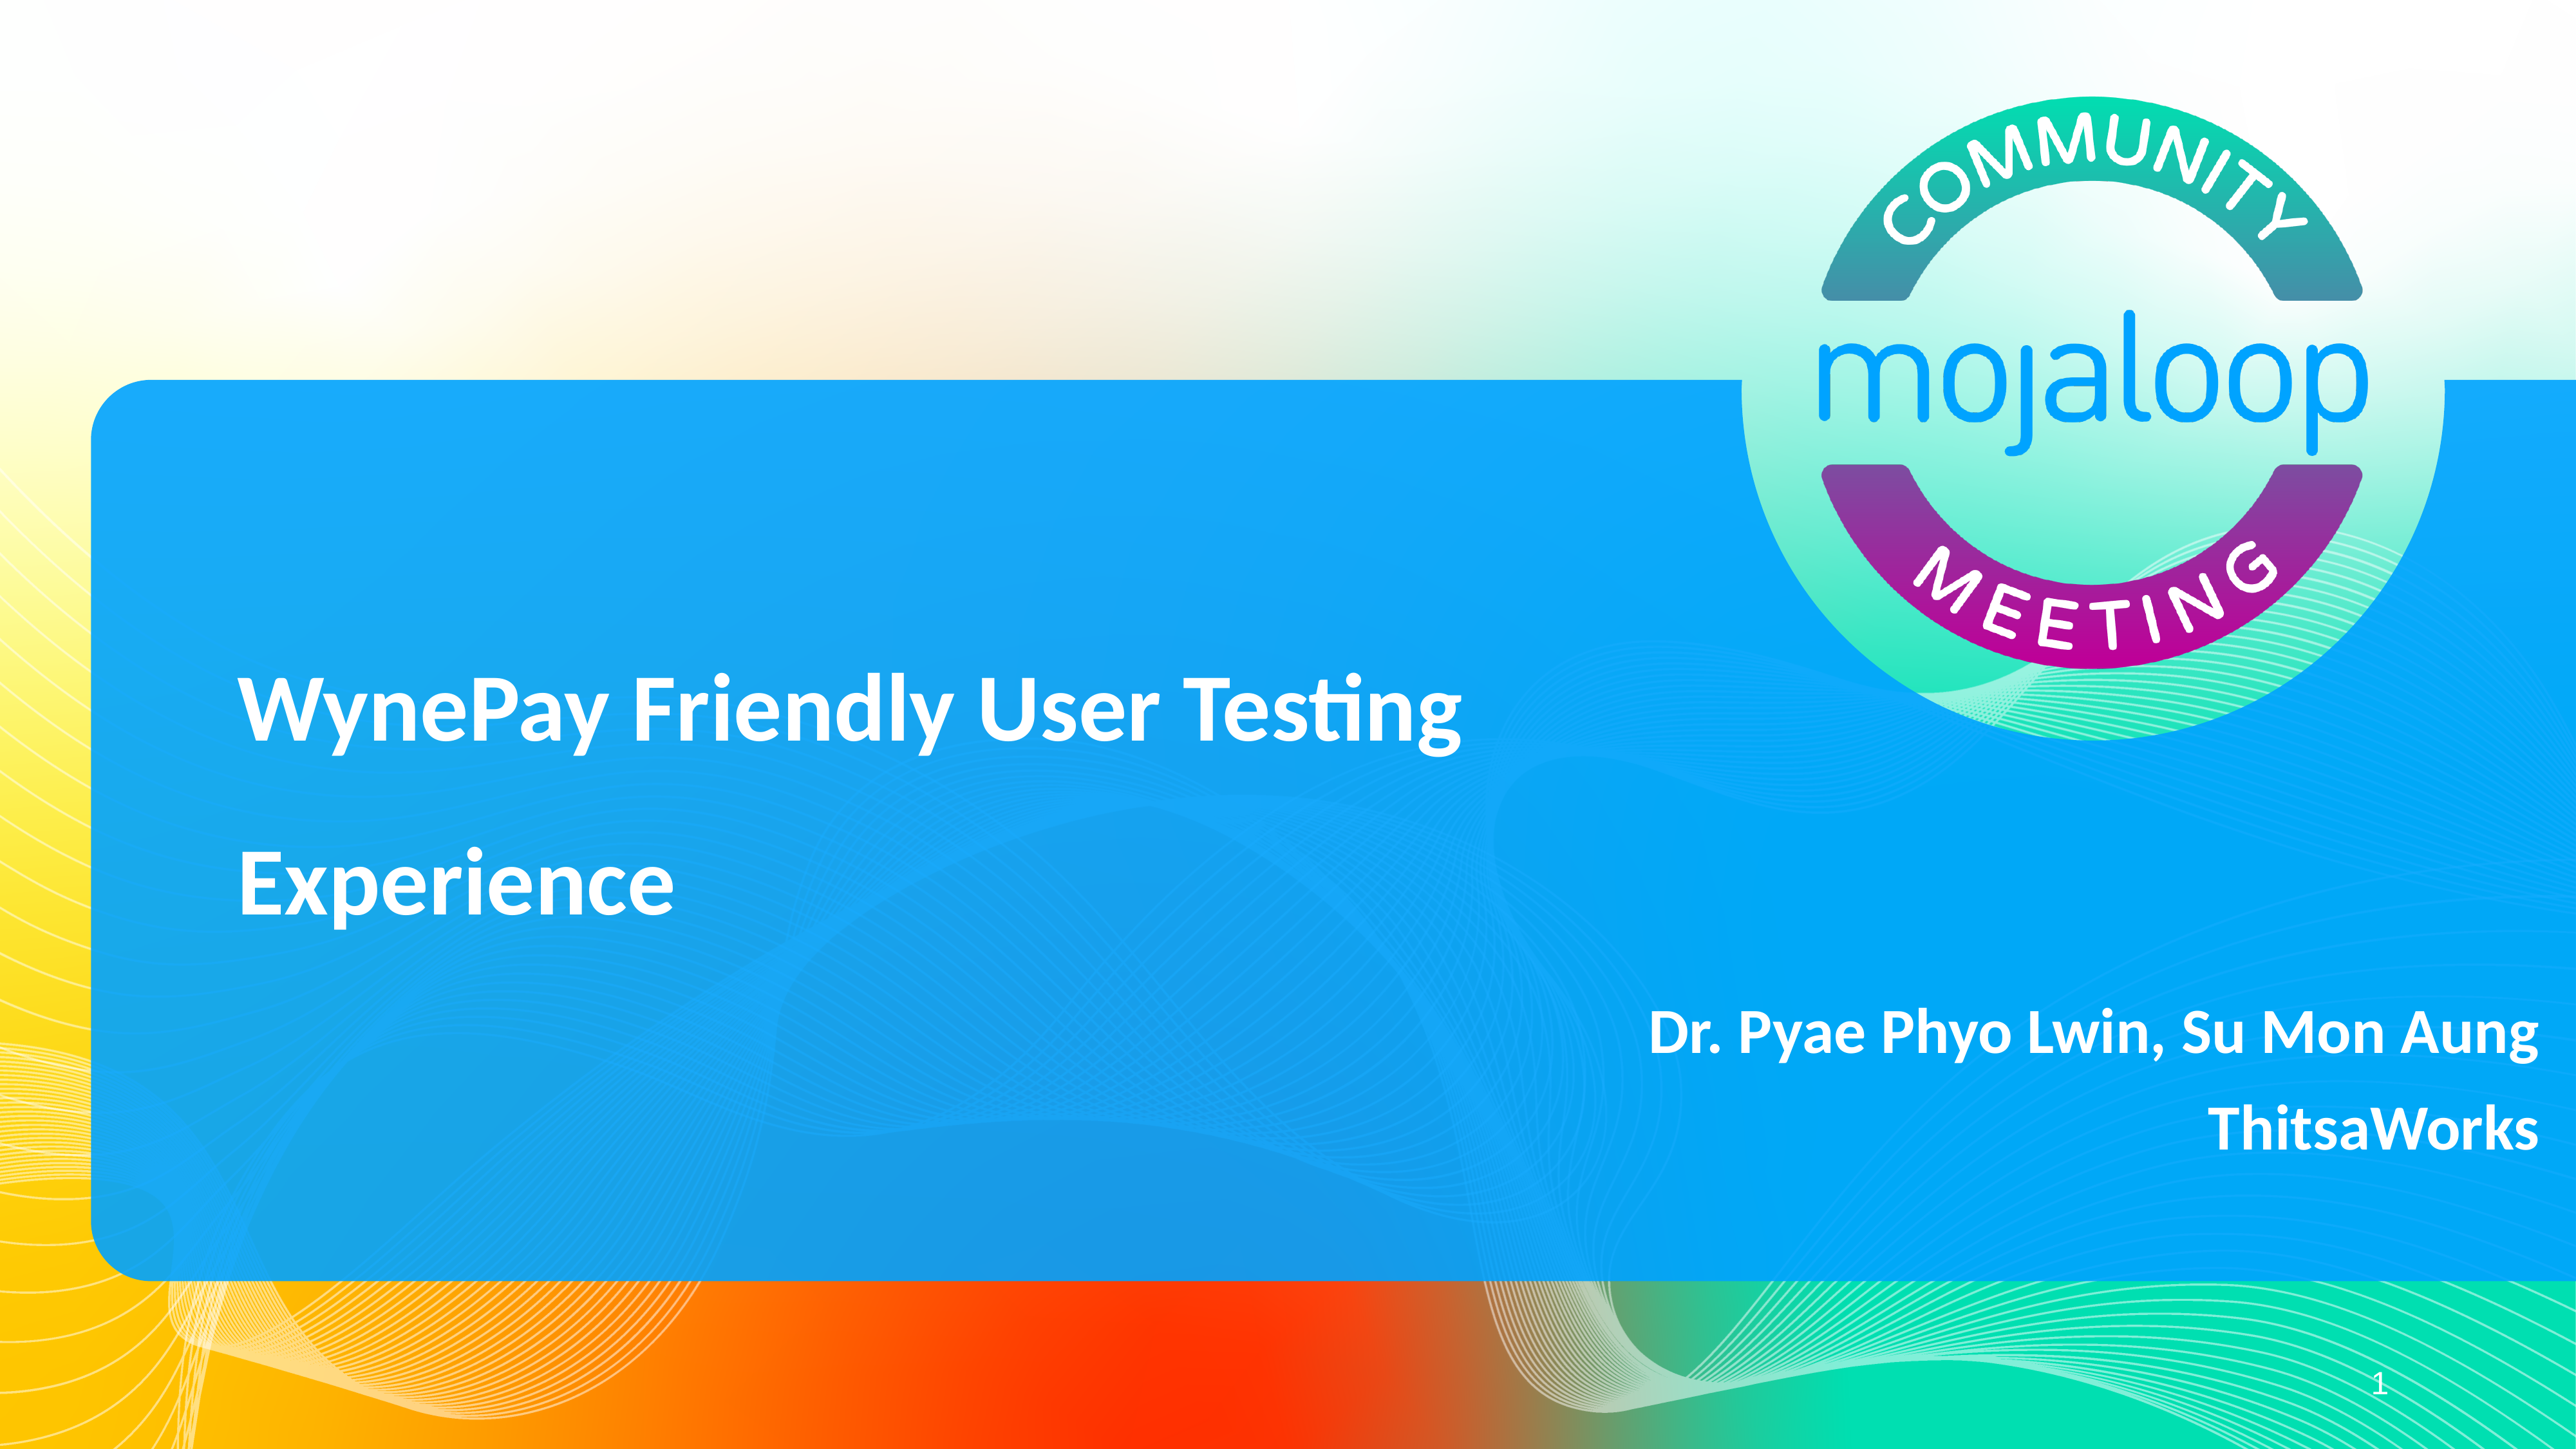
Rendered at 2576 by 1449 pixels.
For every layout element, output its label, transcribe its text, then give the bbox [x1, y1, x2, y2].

title WynePay Friendly User Testing Experience [227, 518, 1567, 1002]
subtitle Dr. Pyae Phyo Lwin, Su Mon Aung ThitsaWorks [1637, 992, 2550, 1240]
slide_number 1 [1819, 1343, 2399, 1421]
picture [0, 0, 2576, 1449]
